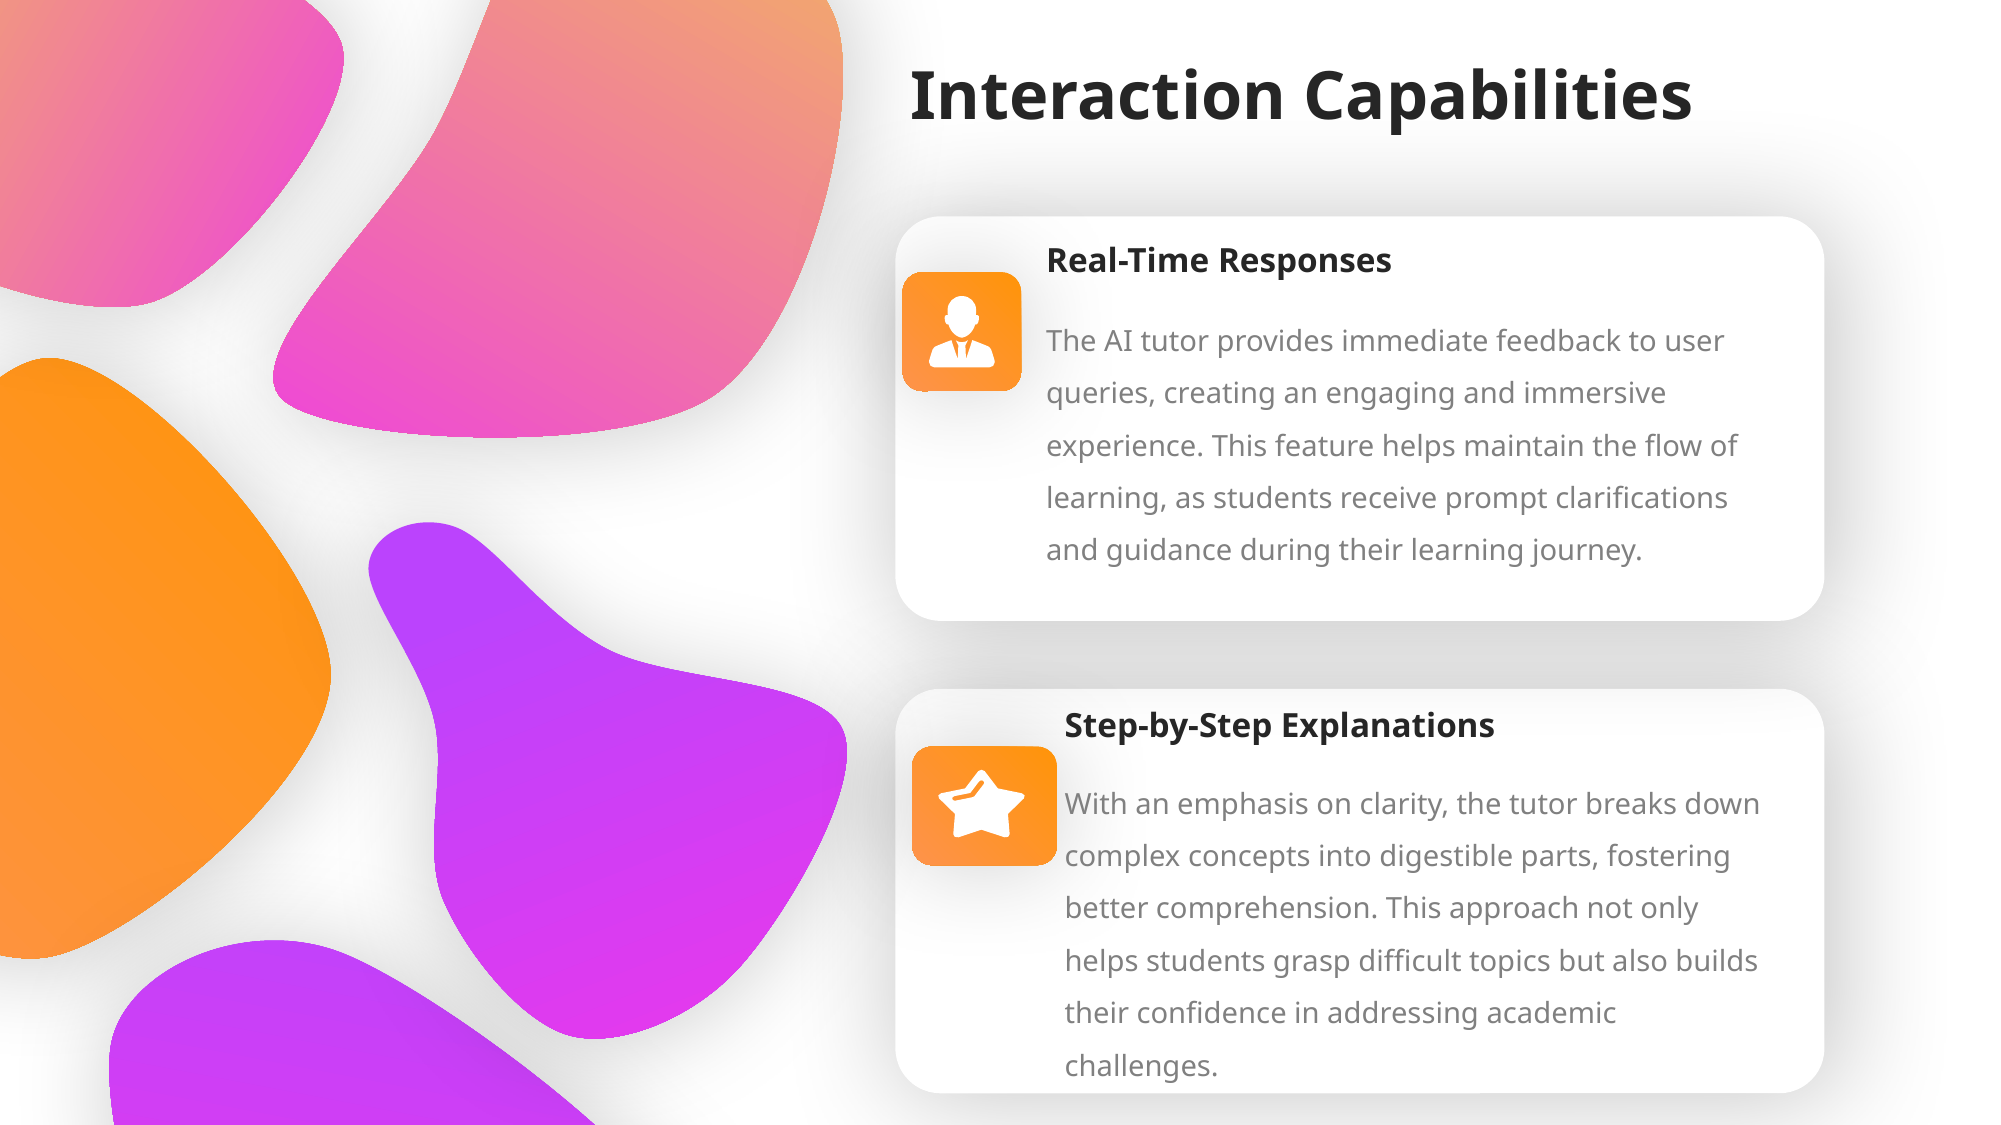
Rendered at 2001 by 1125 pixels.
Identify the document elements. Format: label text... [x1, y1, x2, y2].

text_box Interaction Capabilities [895, 45, 1909, 140]
text_box [895, 216, 1825, 621]
text_box [912, 746, 1056, 866]
text_box [902, 272, 1022, 392]
text_box [938, 769, 1025, 838]
text_box [928, 340, 995, 368]
text_box [368, 522, 847, 1039]
text_box [944, 296, 980, 338]
text_box [895, 688, 1825, 1094]
text_box [109, 940, 595, 1125]
text_box [0, 358, 331, 959]
text_box [0, 0, 344, 307]
text_box Step-by-Step Explanations [1049, 696, 1787, 752]
text_box The AI tutor provides immediate feedback to user queries, creating an engaging and immersive experience. This feature helps maintain the flow of learning, as students receive prompt clarifications and guidance during their learning journey. [1030, 296, 1787, 575]
text_box [273, 0, 843, 438]
text_box With an emphasis on clarity, the tutor breaks down complex concepts into digestible parts, fostering better comprehension. This approach not only helps students grasp difficult topics but also builds their confidence in addressing academic challenges. [1049, 759, 1787, 1090]
text_box Real-Time Responses [1030, 231, 1787, 287]
